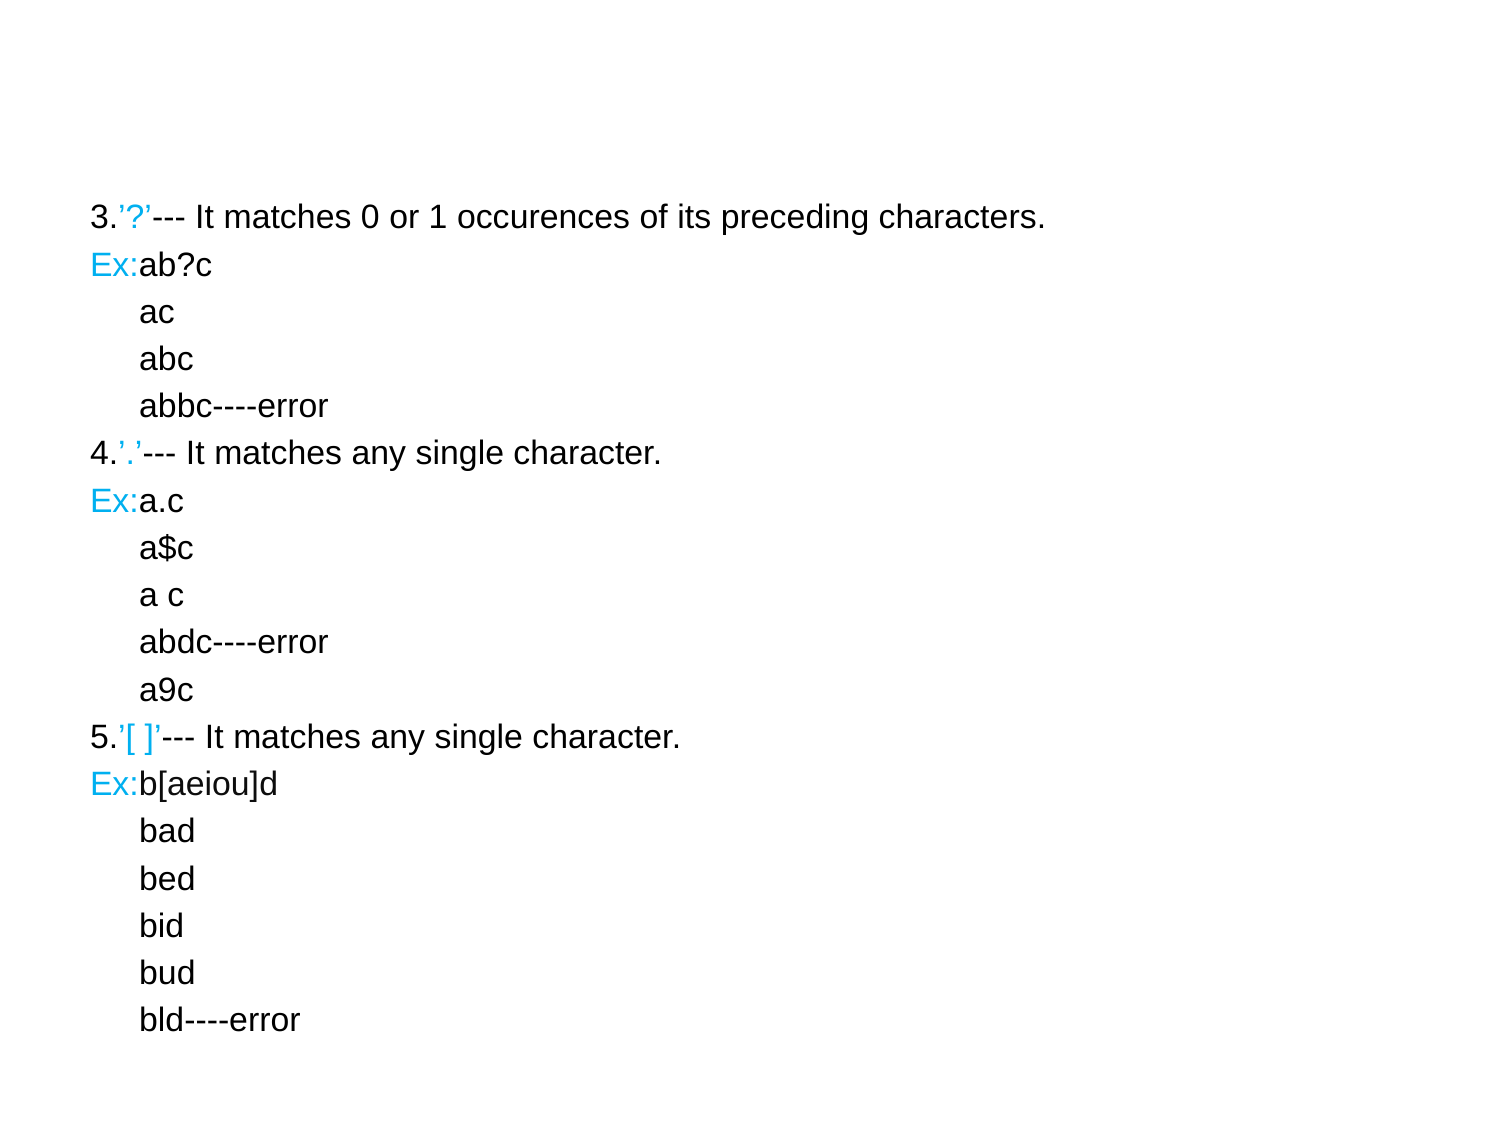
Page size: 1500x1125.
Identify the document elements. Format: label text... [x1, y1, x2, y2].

list 3.’?’--- It matches 0 or 1 occurences of its preceding characters. Ex:ab?c ac abc abbc----error 4.’.’--- It matches any single character. Ex:a.c a$c a c abdc----error a9c 5.’[ ]’--- It matches any single character. Ex:b[aeiou]d bad bed bid bud bld----error [75, 187, 1425, 1050]
